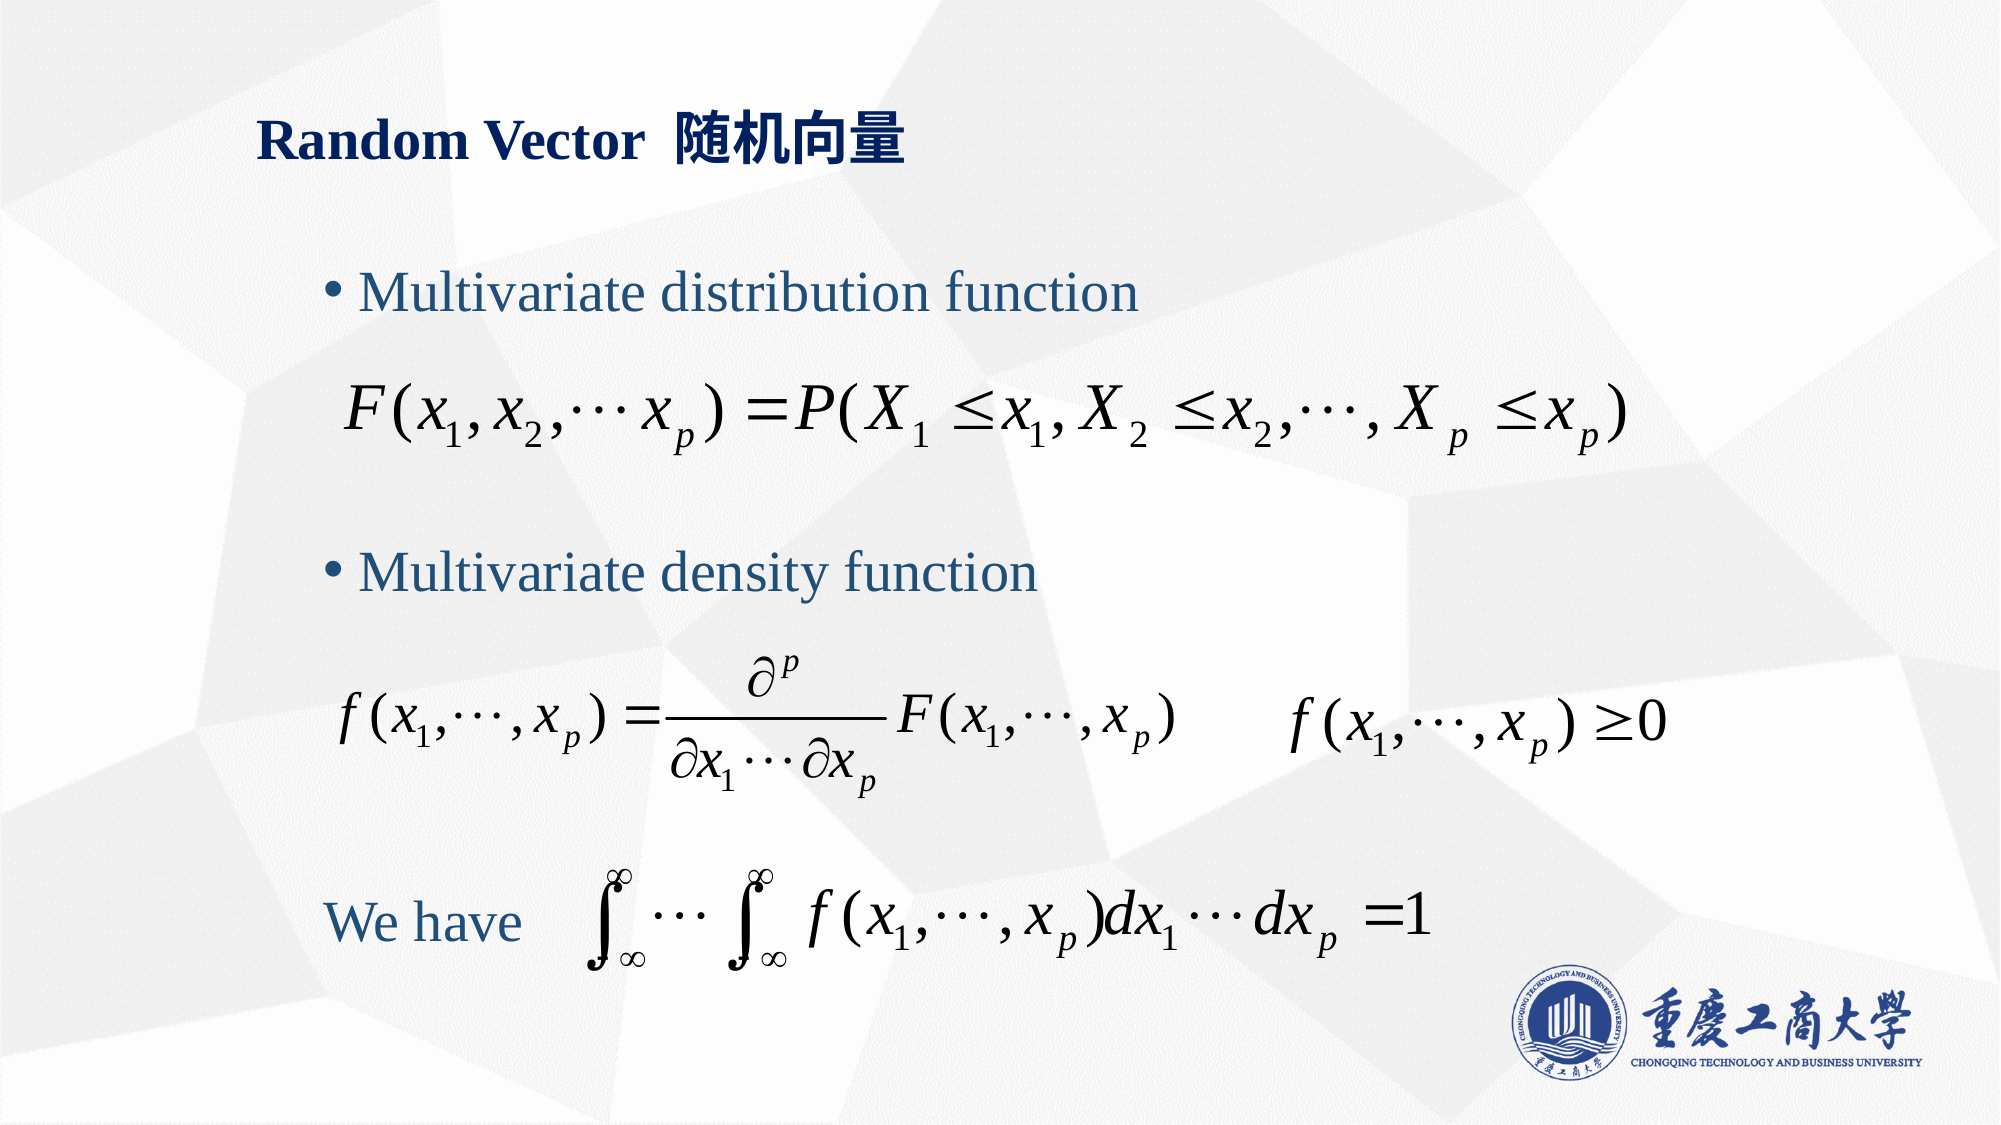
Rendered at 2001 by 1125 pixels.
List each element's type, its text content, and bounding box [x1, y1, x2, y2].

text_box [566, 843, 1442, 983]
title Random Vector 随机向量 [241, 46, 1643, 235]
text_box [331, 363, 1643, 469]
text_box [320, 632, 1187, 809]
picture [0, 0, 2001, 1125]
text_box Multivariate distribution function Multivariate density function We have [308, 246, 1598, 1031]
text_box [1269, 679, 1680, 777]
